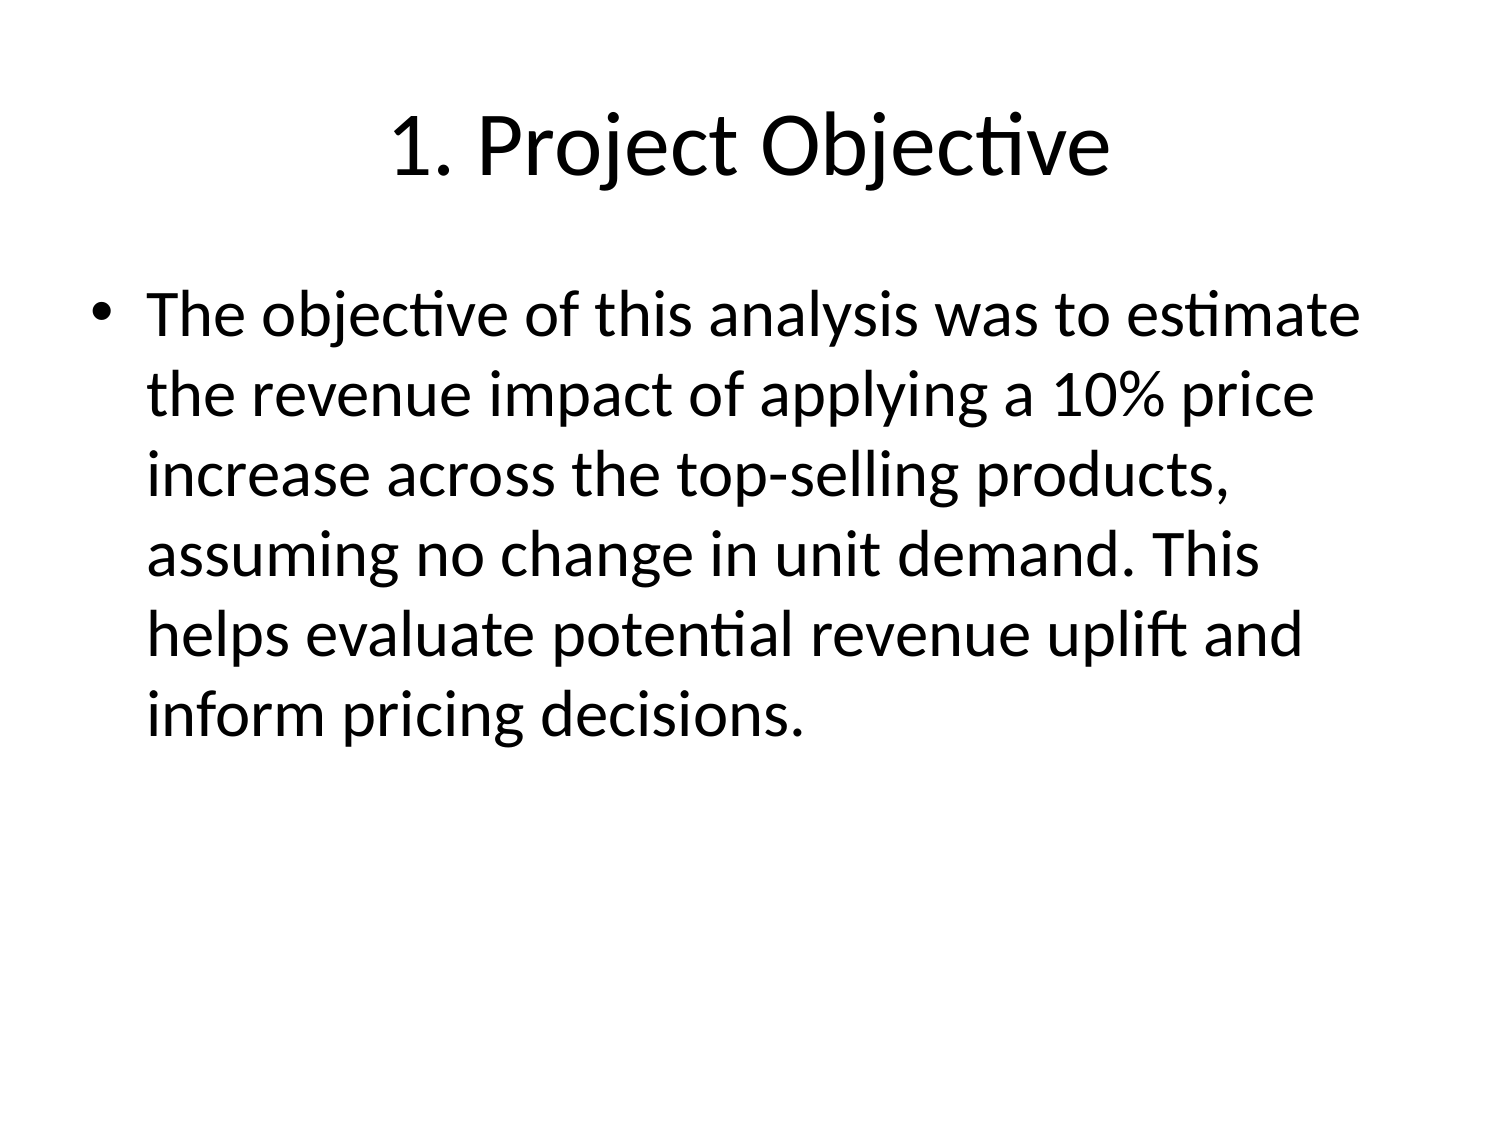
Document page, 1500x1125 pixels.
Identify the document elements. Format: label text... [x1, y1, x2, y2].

list The objective of this analysis was to estimate the revenue impact of applying a 10% price increase across the top-selling products, assuming no change in unit demand. This helps evaluate potential revenue uplift and inform pricing decisions. [75, 262, 1425, 1005]
title 1. Project Objective [75, 45, 1425, 233]
